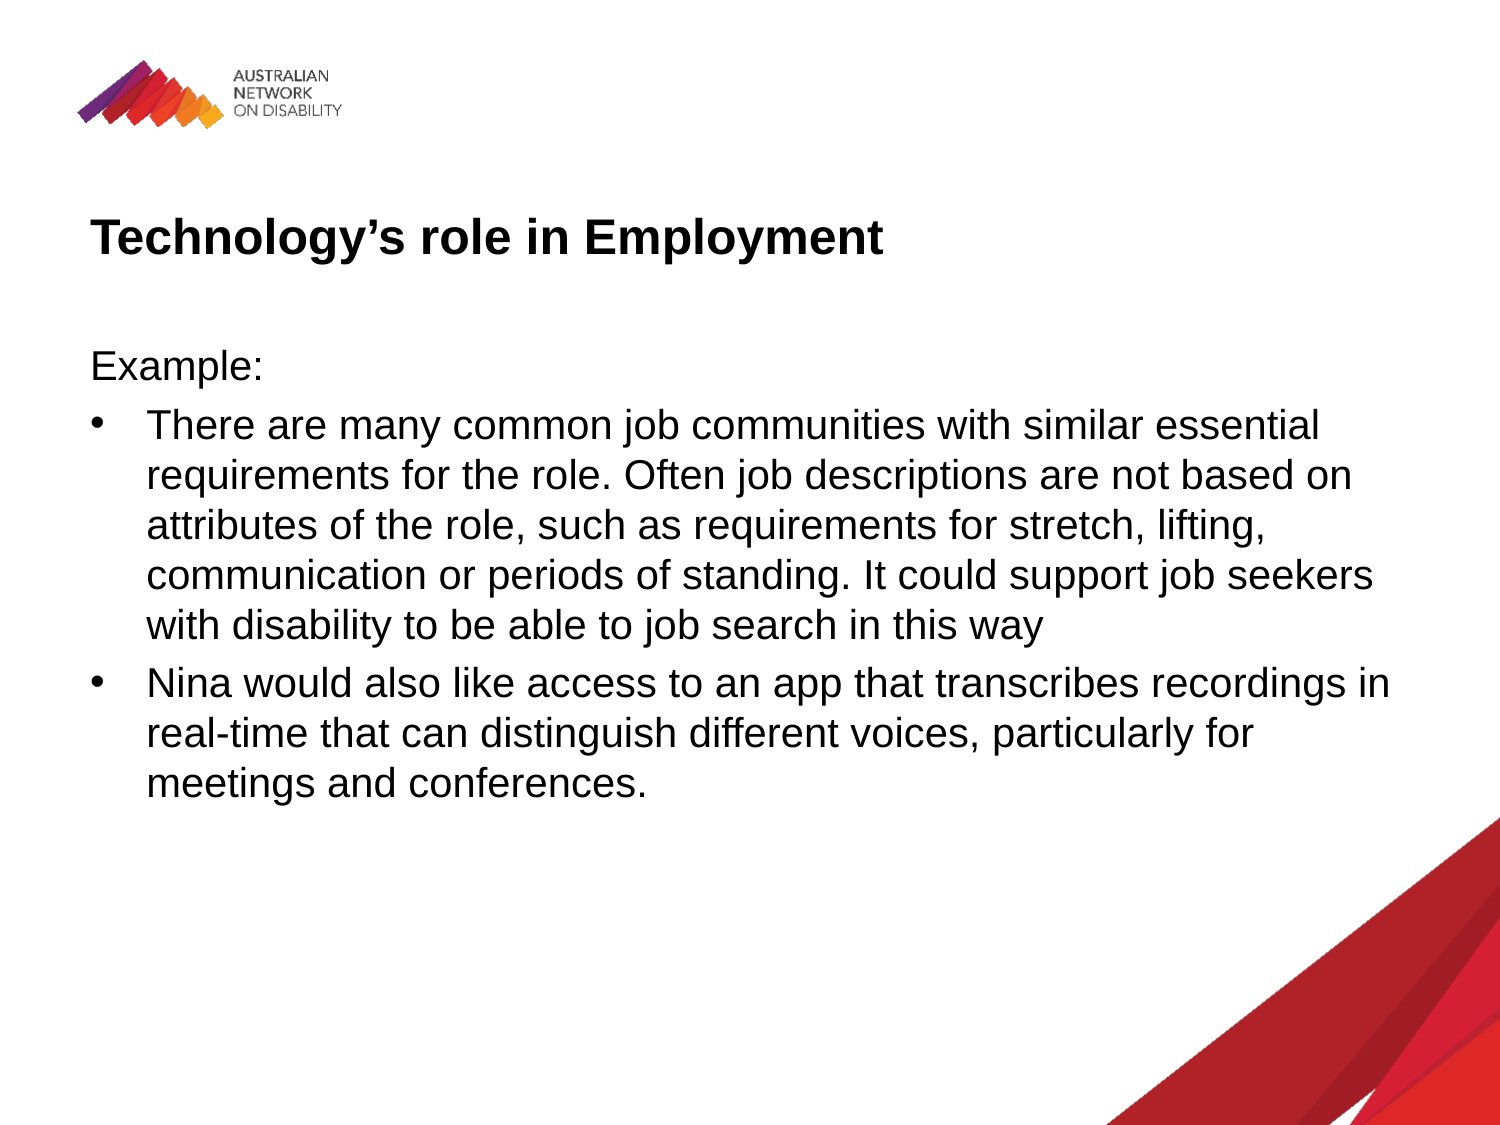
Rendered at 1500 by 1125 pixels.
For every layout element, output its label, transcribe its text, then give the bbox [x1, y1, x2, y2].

title Technology’s role in Employment [75, 182, 1425, 287]
picture [76, 58, 343, 131]
picture [1051, 613, 1500, 1125]
list Example: There are many common job communities with similar essential requirements for the role. Often job descriptions are not based on attributes of the role, such as requirements for stretch, lifting, communication or periods of standing. It could support job seekers with disability to be able to job search in this way Nina would also like access to an app that transcribes recordings in real-time that can distinguish different voices, particularly for meetings and conferences. [75, 331, 1425, 999]
